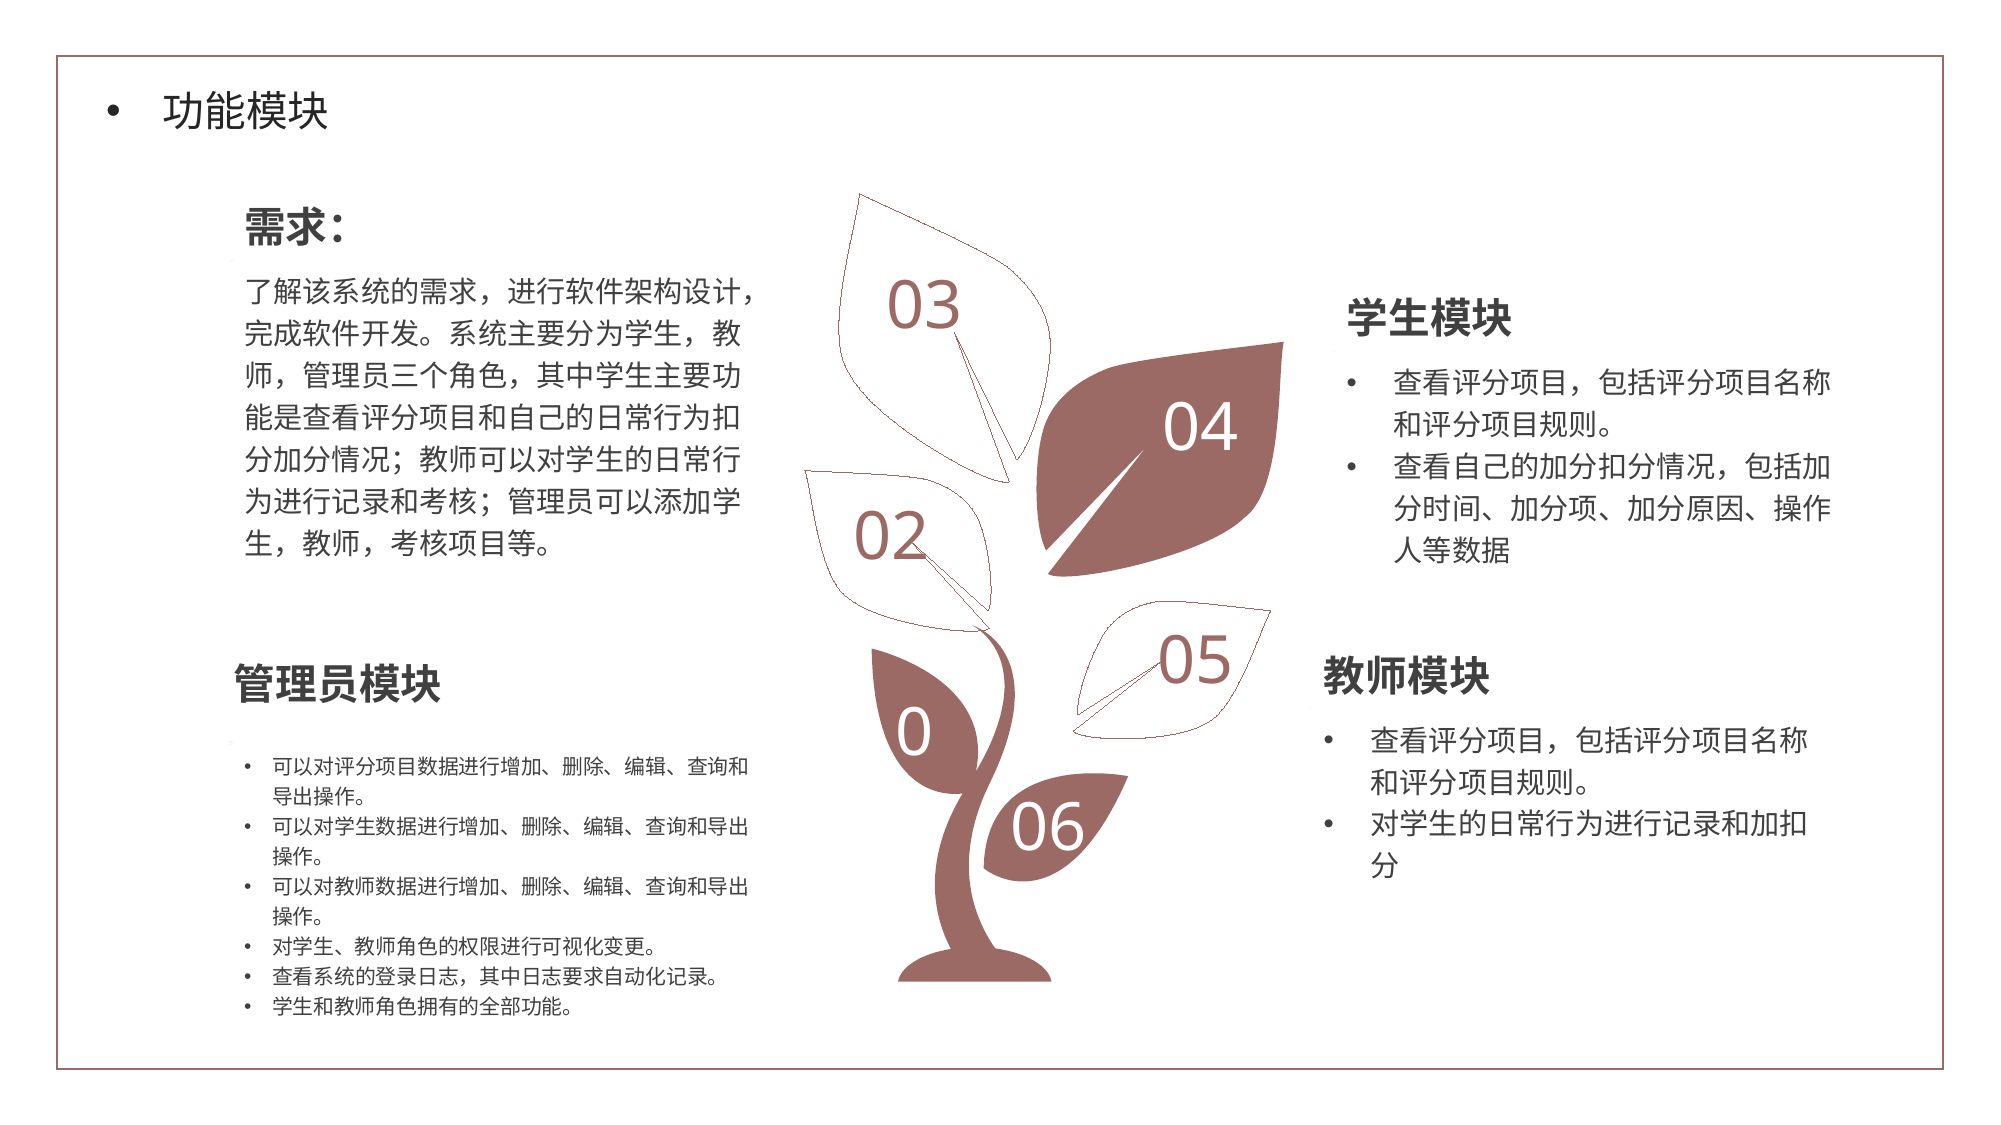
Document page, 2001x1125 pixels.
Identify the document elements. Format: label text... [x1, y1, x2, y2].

text_box 06 [995, 776, 1160, 872]
text_box [954, 500, 992, 611]
text_box 了解该系统的需求，进行软件架构设计，完成软件开发。系统主要分为学生，教师，管理员三个角色，其中学生主要功能是查看评分项目和自己的日常行为扣分加分情况；教师可以对学生的日常行为进行记录和考核；管理员可以添加学生，教师，考核项目等。 [229, 259, 768, 568]
text_box 教师模块 [1308, 642, 1868, 707]
text_box 需求： [229, 193, 789, 259]
text_box [1036, 341, 1284, 577]
text_box [898, 856, 1052, 982]
text_box [804, 470, 990, 632]
text_box [974, 631, 1015, 826]
text_box 05 [1143, 609, 1278, 705]
text_box 03 [871, 254, 1006, 350]
text_box 04 [1147, 376, 1283, 471]
text_box [871, 648, 941, 720]
text_box 查看评分项目，包括评分项目名称和评分项目规则。 对学生的日常行为进行记录和加扣分 [1308, 707, 1848, 891]
text_box 管理员模块 [219, 650, 778, 716]
text_box [983, 819, 1057, 882]
text_box [838, 193, 1051, 483]
text_box 02 [838, 485, 965, 580]
text_box 功能模块 [91, 77, 394, 143]
text_box 01 [880, 681, 974, 856]
text_box 学生模块 [1331, 284, 1891, 350]
text_box 可以对评分项目数据进行增加、删除、编辑、查询和导出操作。 可以对学生数据进行增加、删除、编辑、查询和导出操作。 可以对教师数据进行增加、删除、编辑、查询和导出操作。 对学生、教师角色的权限进行可视化变更。 查看系统的登录日志，其中日志要求自动化记录。 学生和教师角色拥有的全部功能。 [229, 741, 768, 1026]
text_box [1073, 601, 1255, 739]
text_box [56, 55, 1944, 1070]
text_box 查看评分项目，包括评分项目名称和评分项目规则。 查看自己的加分扣分情况，包括加分时间、加分项、加分原因、操作人等数据 [1331, 350, 1871, 575]
